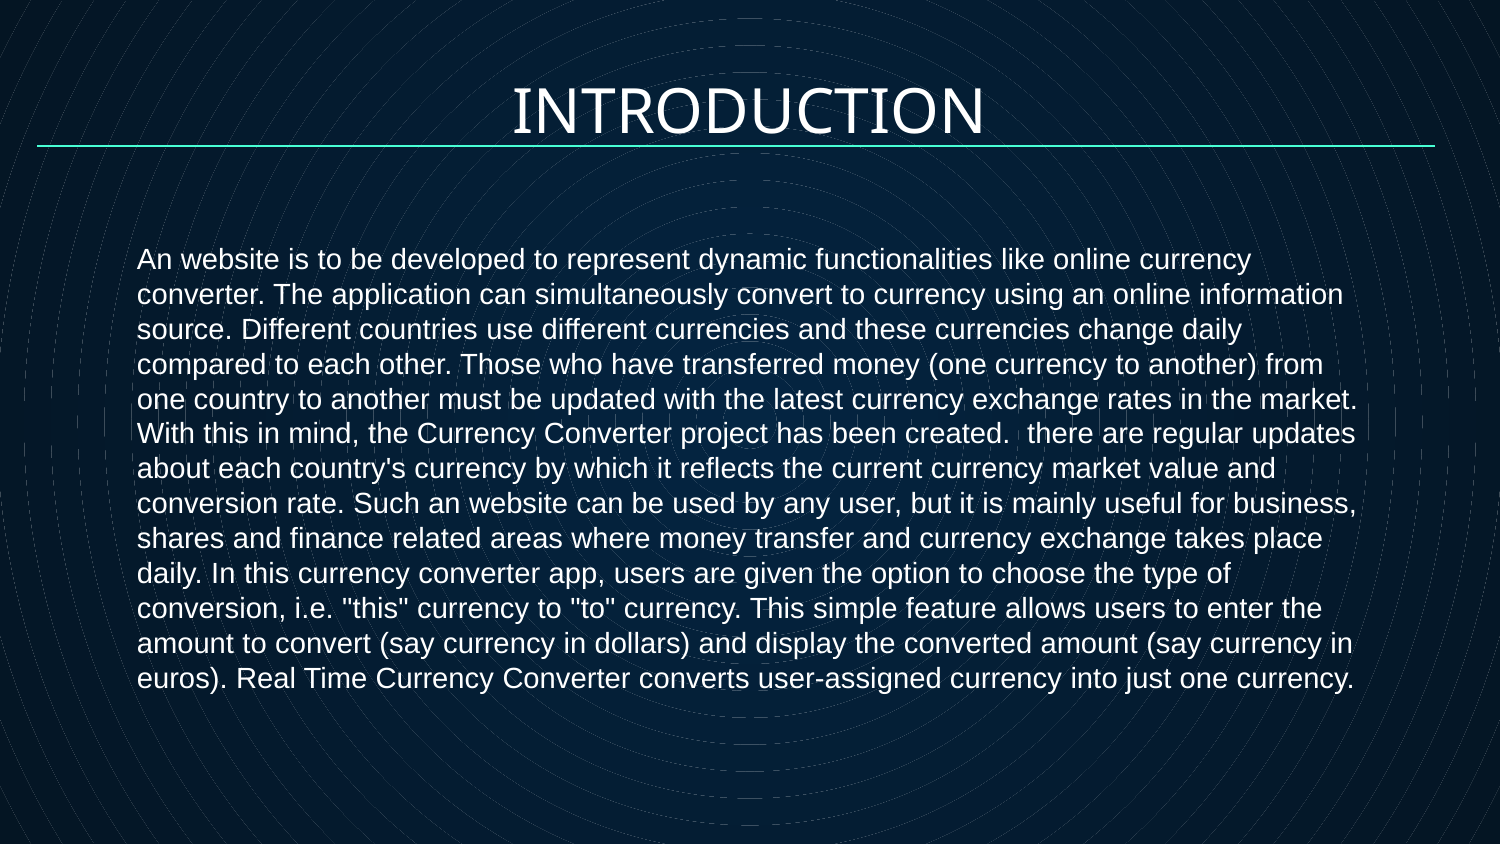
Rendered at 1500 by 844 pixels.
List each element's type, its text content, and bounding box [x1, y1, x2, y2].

title INTRODUCTION [51, 61, 1449, 161]
text_box An website is to be developed to represent dynamic functionalities like online currency converter. The application can simultaneously convert to currency using an online information source. Different countries use different currencies and these currencies change daily compared to each other. Those who have transferred money (one currency to another) from one country to another must be updated with the latest currency exchange rates in the market. With this in mind, the Currency Converter project has been created. there are regular updates about each country's currency by which it reflects the current currency market value and conversion rate. Such an website can be used by any user, but it is mainly useful for business, shares and finance related areas where money transfer and currency exchange takes place daily. In this currency converter app, users are given the option to choose the type of conversion, i.e. "this" currency to "to" currency. This simple feature allows users to enter the amount to convert (say currency in dollars) and display the converted amount (say currency in euros). Real Time Currency Converter converts user-assigned currency into just one currency. [122, 232, 1396, 702]
